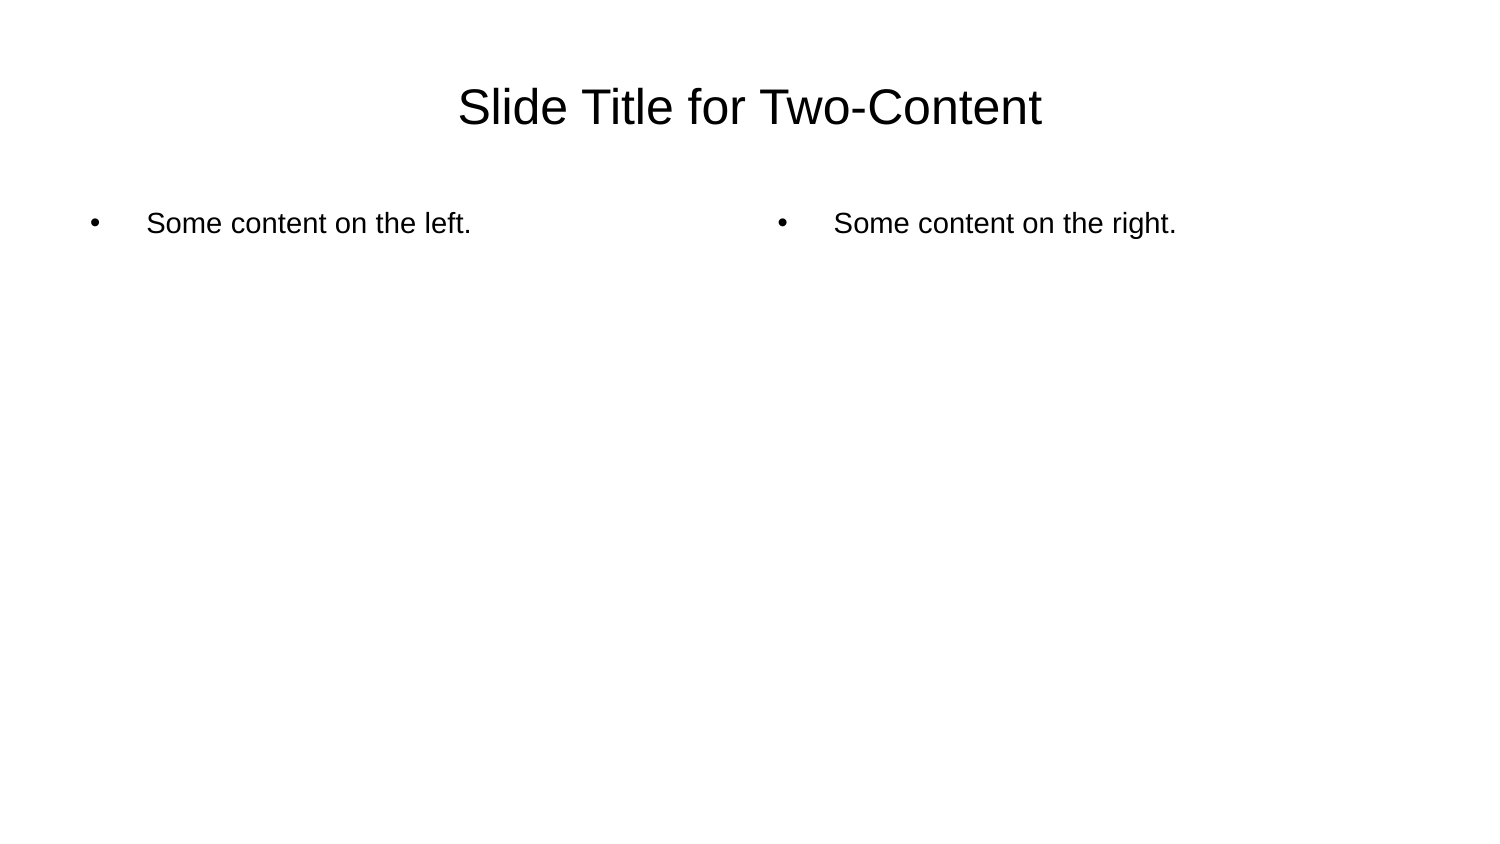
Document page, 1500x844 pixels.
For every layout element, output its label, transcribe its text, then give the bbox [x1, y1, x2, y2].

list Some content on the right. [762, 196, 1425, 754]
list Some content on the left. [75, 196, 738, 754]
title Slide Title for Two-Content [75, 33, 1425, 175]
